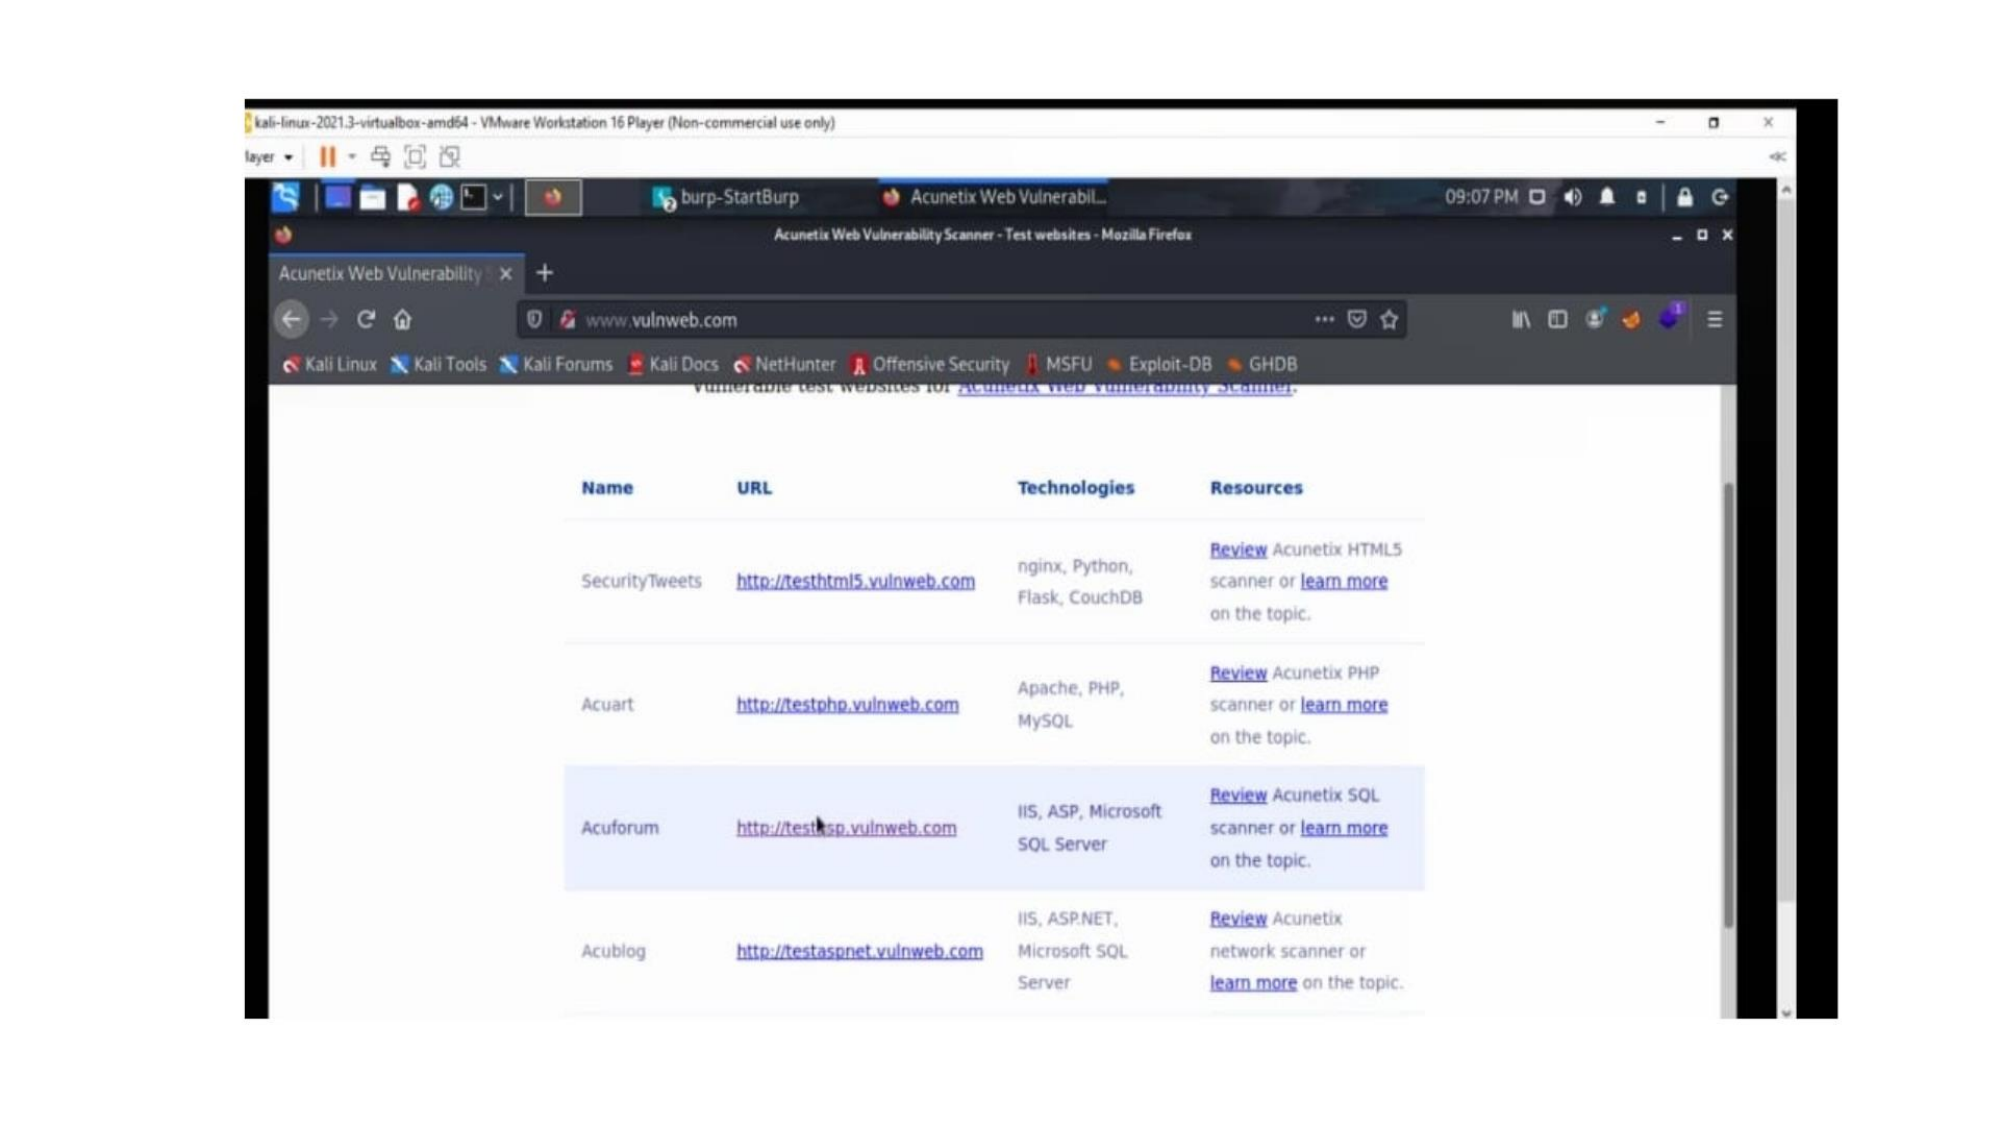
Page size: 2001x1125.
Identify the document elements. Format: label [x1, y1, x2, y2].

text_box [0, 0, 2000, 1125]
